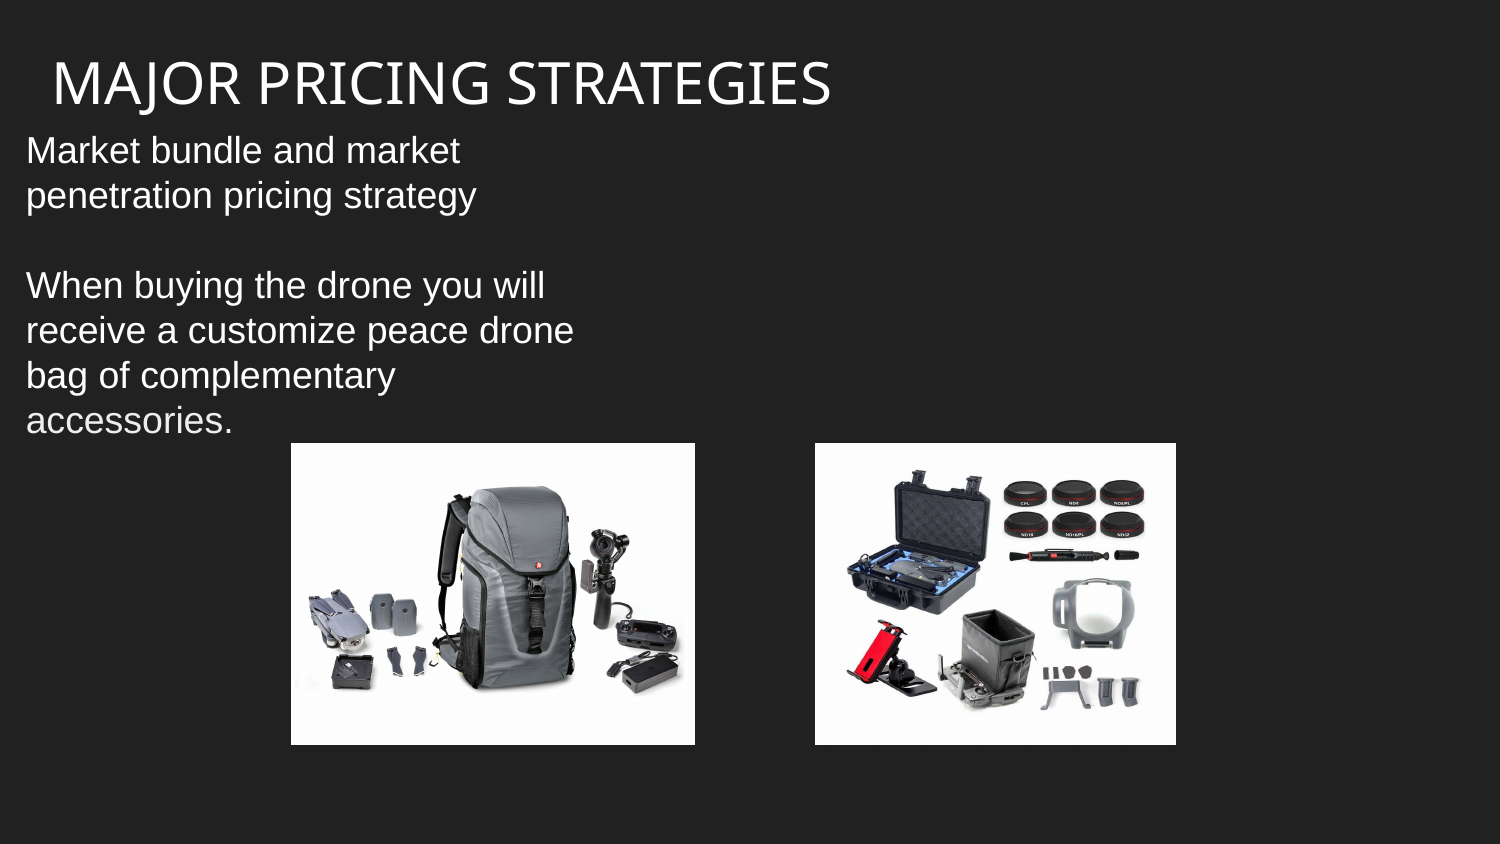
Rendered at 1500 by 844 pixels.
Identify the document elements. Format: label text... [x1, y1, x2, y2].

picture [291, 443, 696, 745]
text_box Market bundle and market penetration pricing strategy When buying the drone you will receive a customize peace drone bag of complementary accessories. [10, 110, 635, 513]
picture [815, 443, 1177, 745]
title MAJOR PRICING STRATEGIES [36, 31, 1434, 126]
